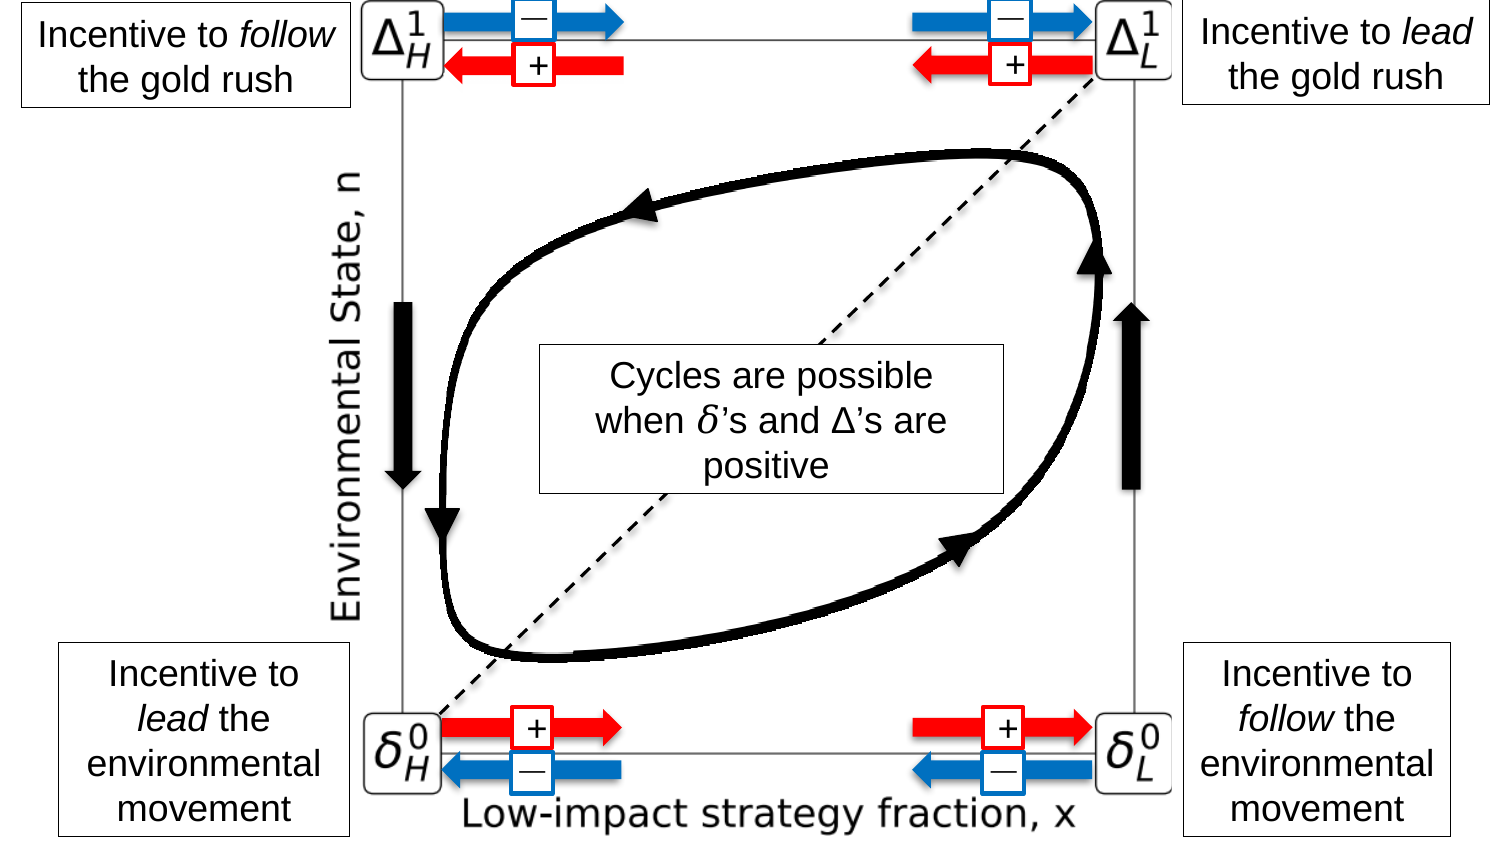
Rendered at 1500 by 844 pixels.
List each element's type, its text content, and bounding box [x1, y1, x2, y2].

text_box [439, 76, 1095, 715]
text_box Incentive to follow the environmental movement [1238, 642, 1451, 837]
picture [317, 0, 1234, 844]
text_box Incentive to lead the environmental movement [58, 642, 312, 837]
text_box Incentive to follow the gold rush [21, 2, 312, 108]
text_box Incentive to lead the gold rush [1238, 0, 1490, 105]
